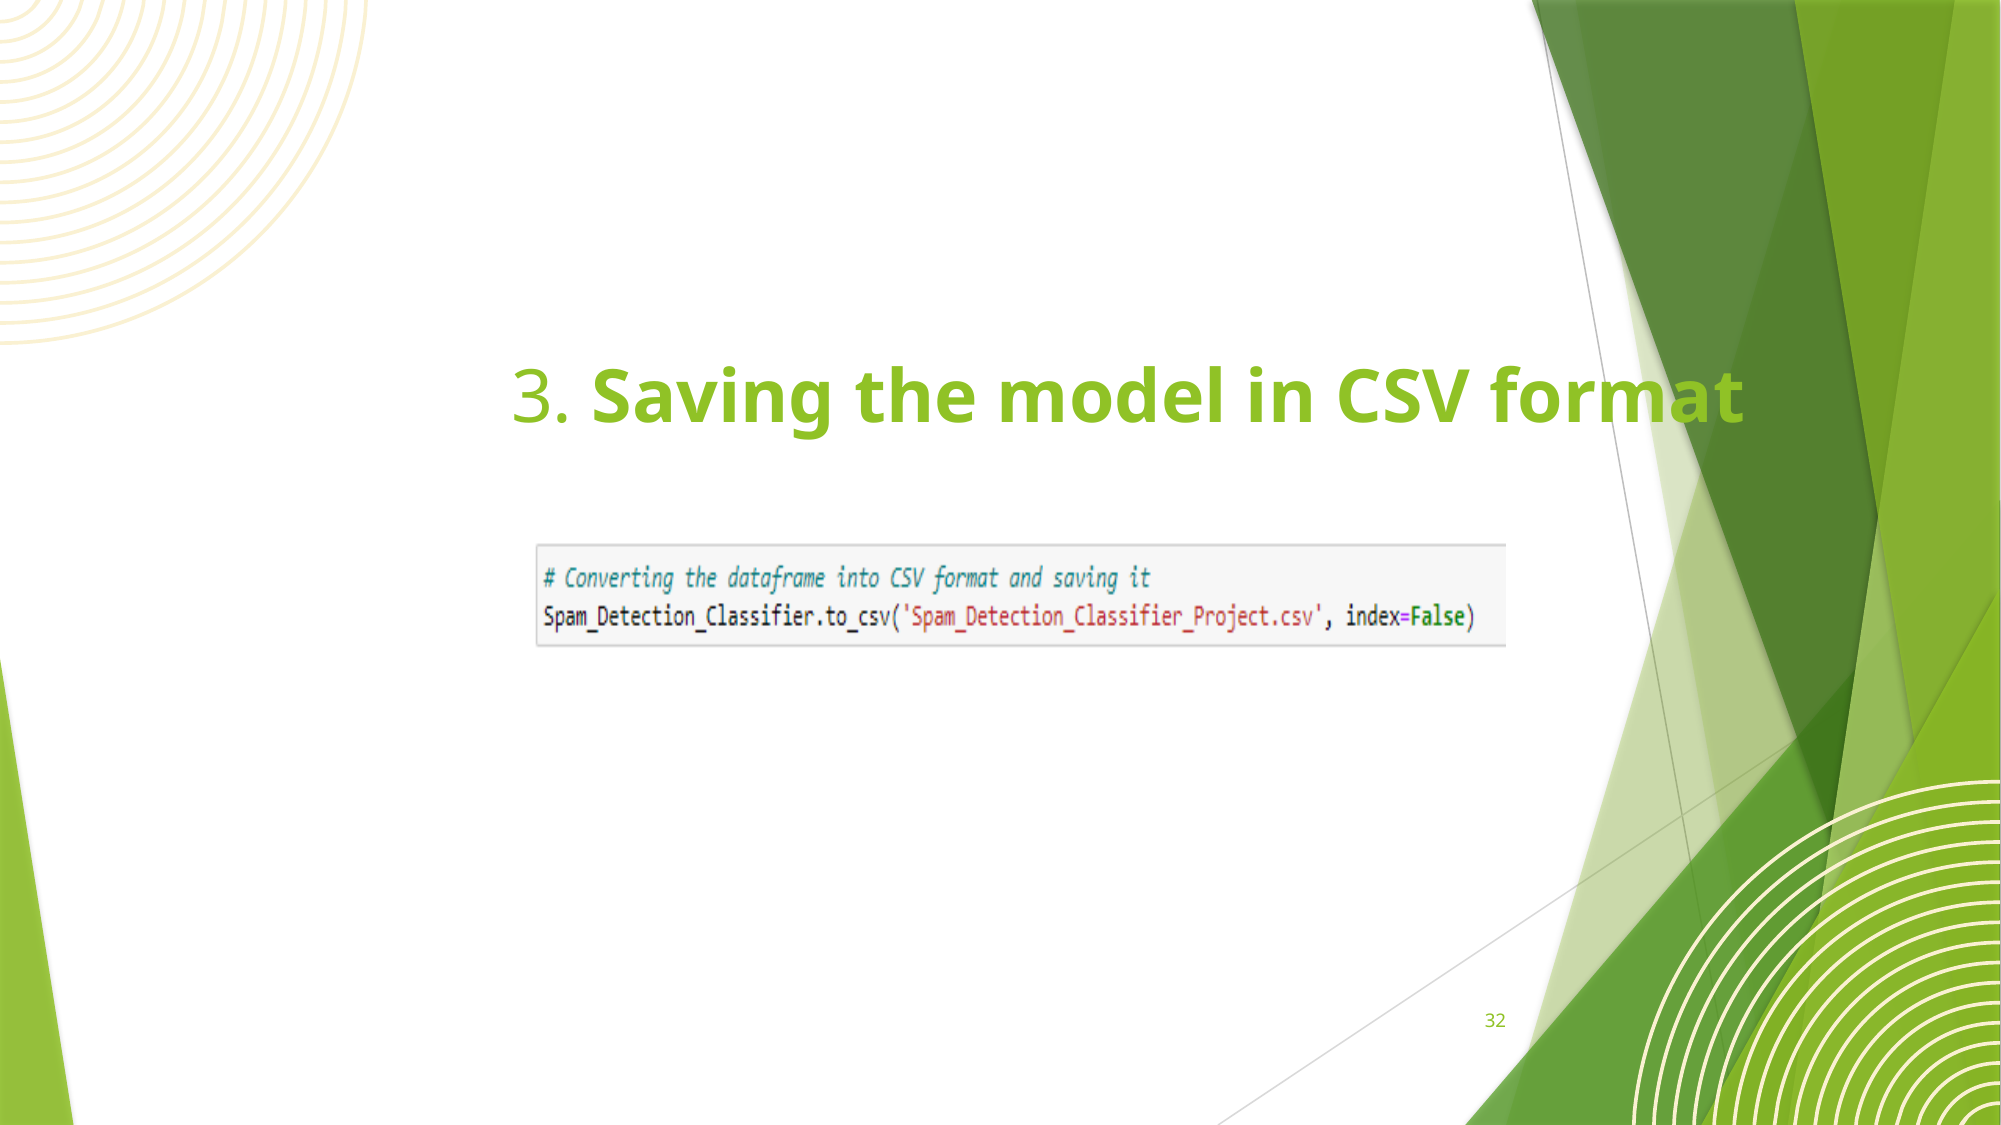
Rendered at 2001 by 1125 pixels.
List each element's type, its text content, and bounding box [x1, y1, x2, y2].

title 3. Saving the model in CSV format [257, 77, 2000, 625]
slide_number 32 [1409, 991, 1522, 1051]
picture [533, 534, 1507, 694]
